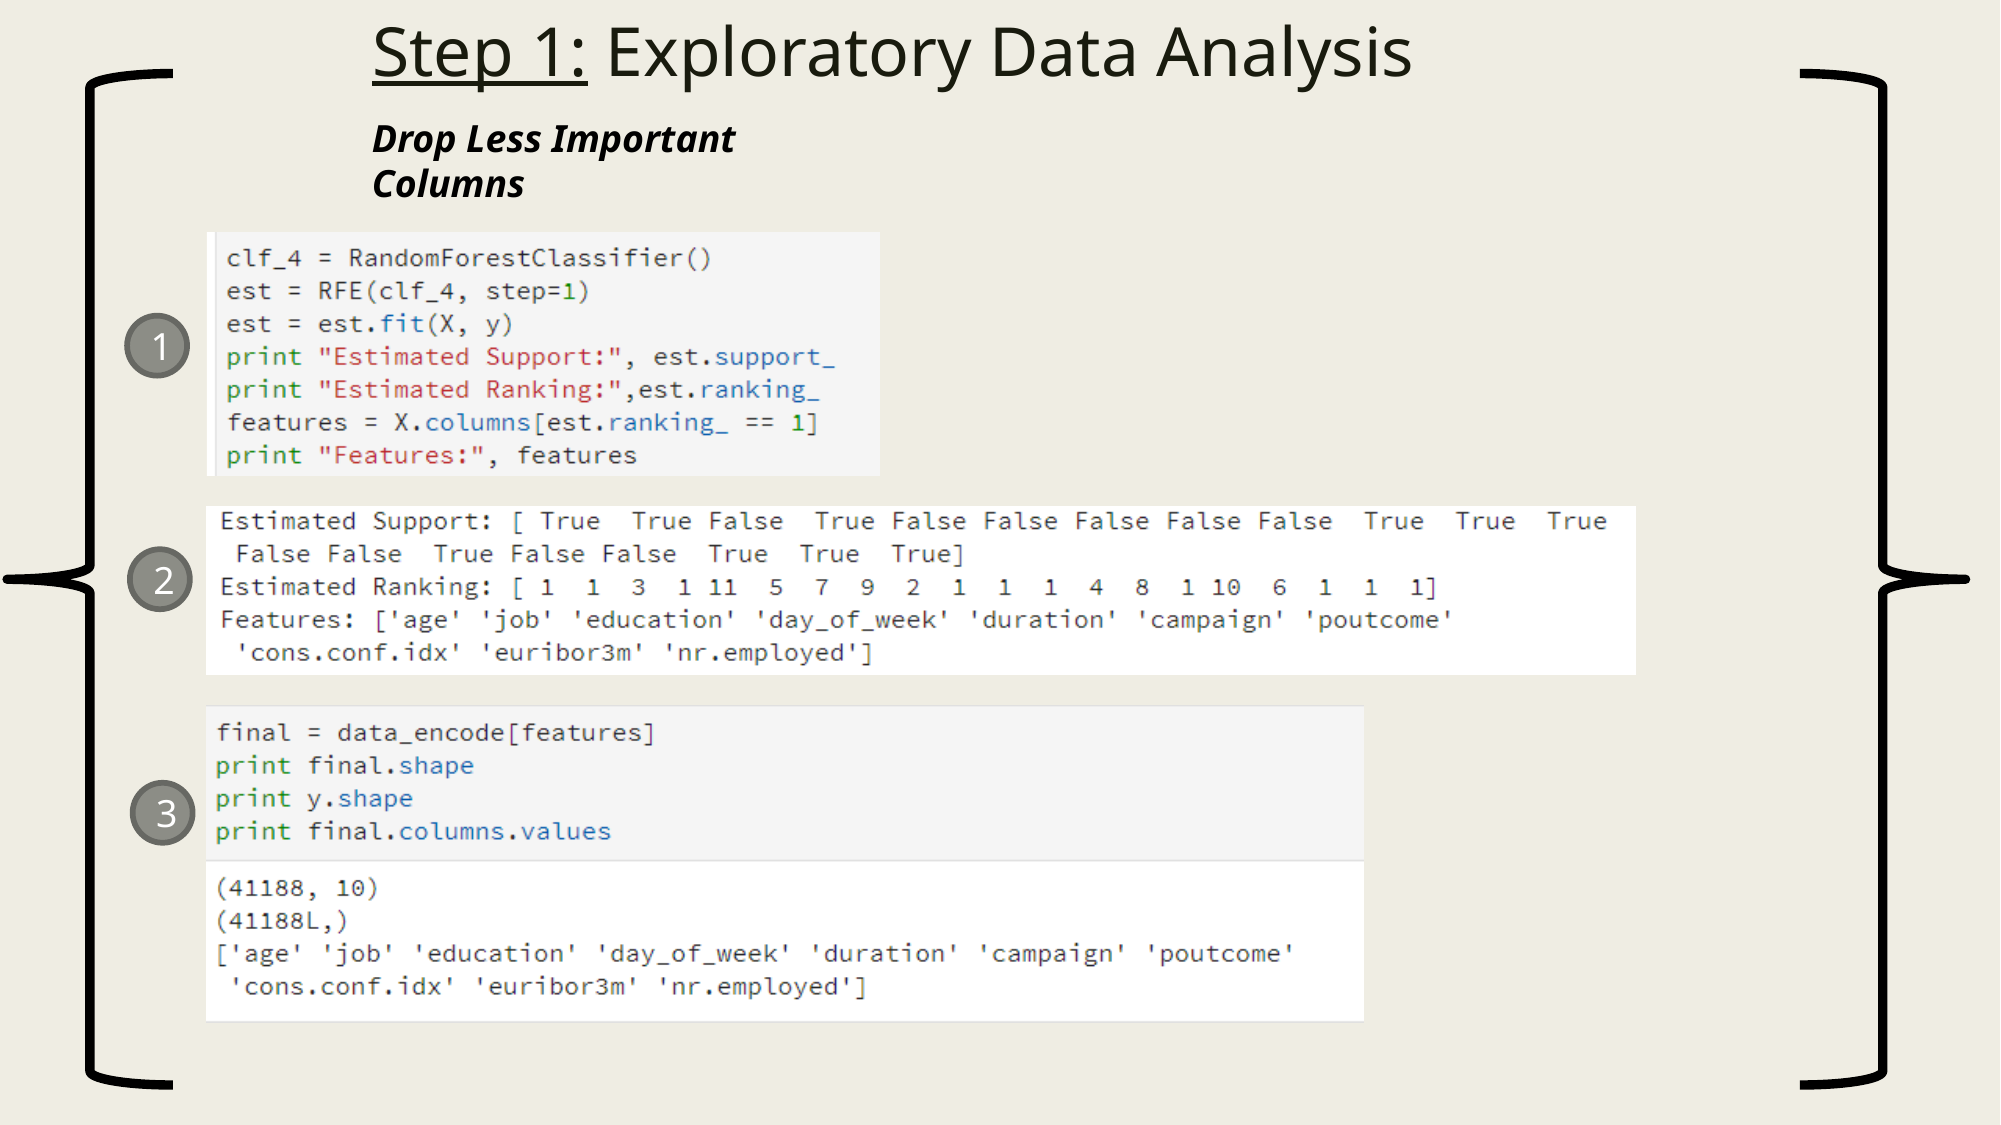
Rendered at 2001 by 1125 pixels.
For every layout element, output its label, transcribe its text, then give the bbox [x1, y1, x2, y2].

text_box [1799, 72, 1967, 1086]
text_box Drop Less Important Columns [357, 107, 880, 213]
text_box 2 [127, 546, 193, 613]
text_box [6, 72, 173, 1086]
title Step 1: Exploratory Data Analysis [357, 11, 1555, 137]
picture [206, 506, 1636, 675]
text_box 3 [129, 779, 196, 846]
picture [206, 232, 881, 476]
picture [206, 705, 1364, 1023]
text_box 1 [124, 312, 190, 379]
